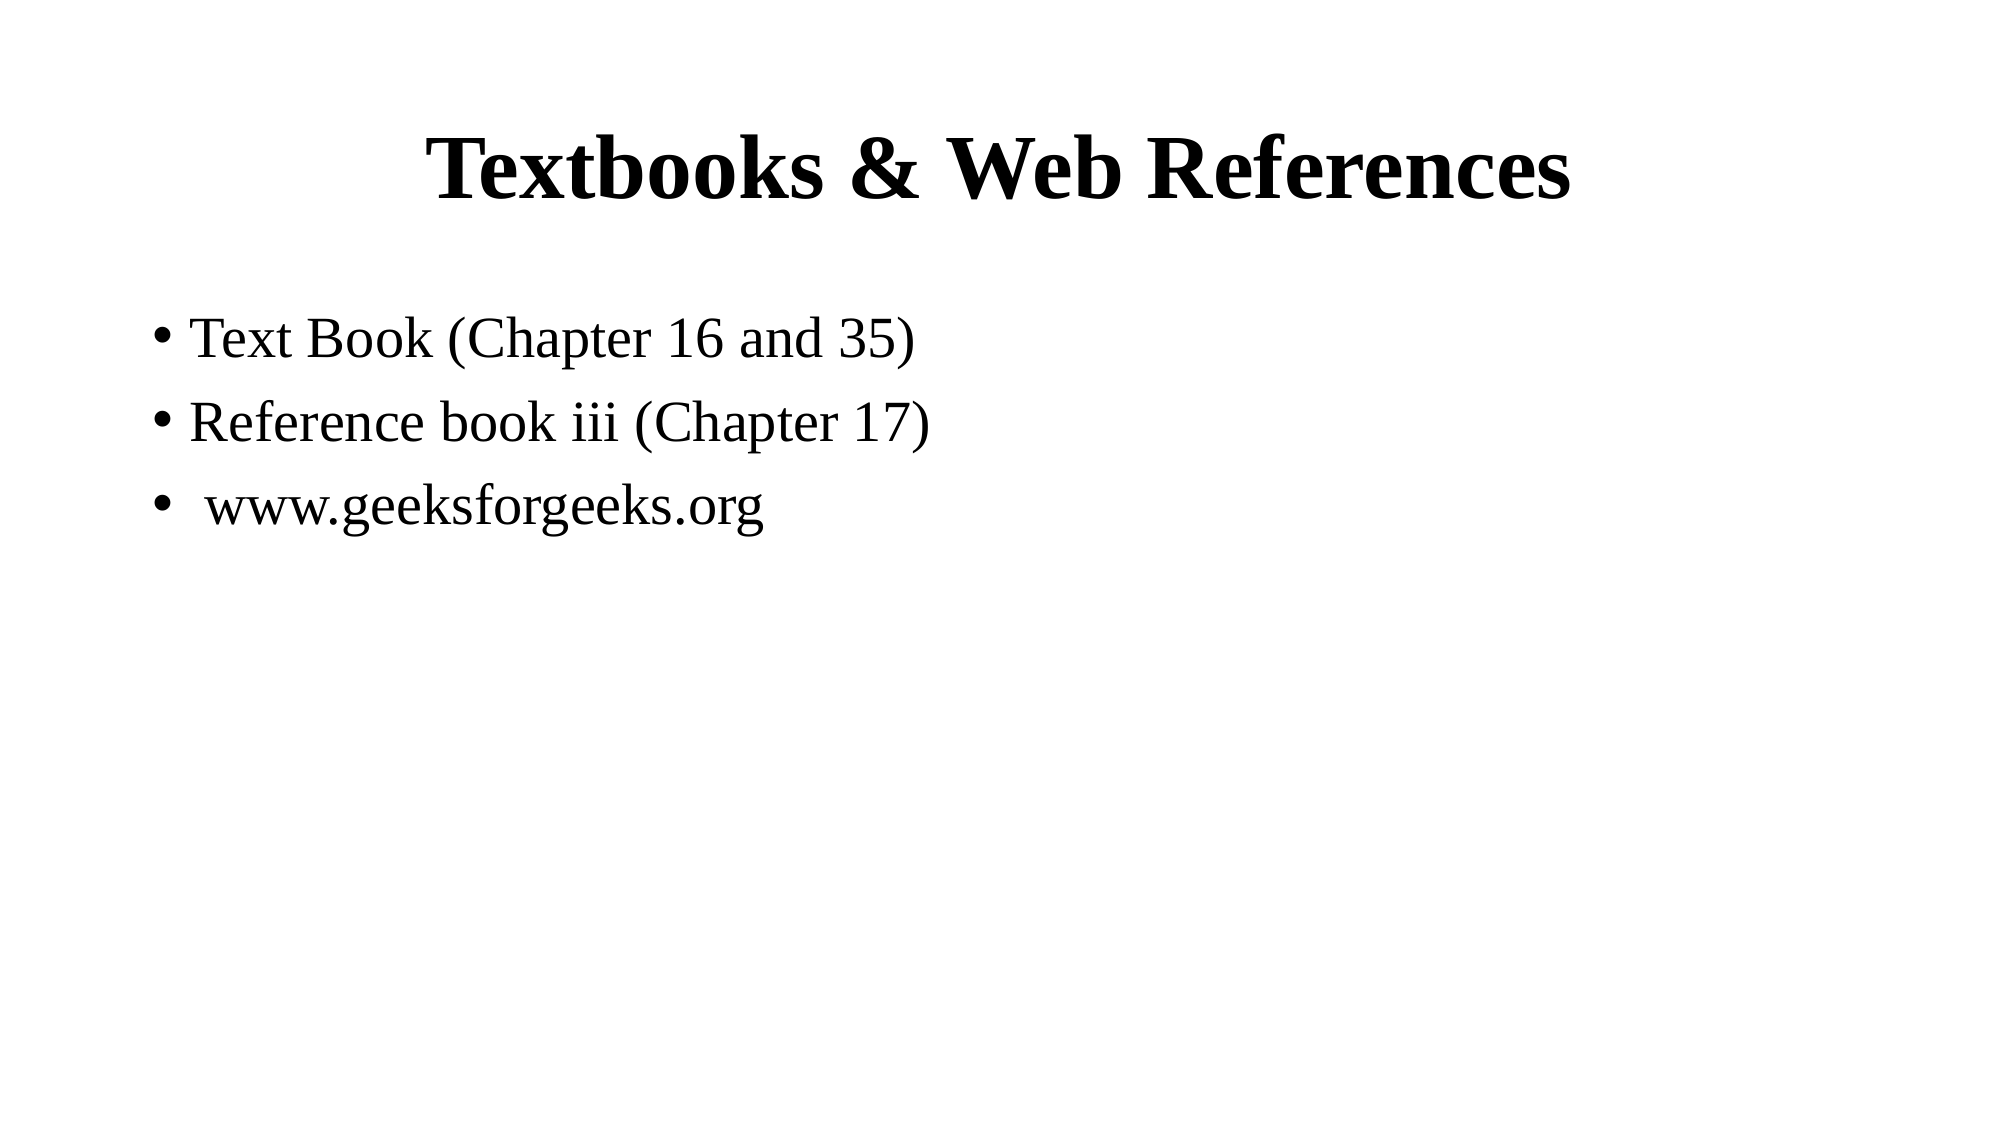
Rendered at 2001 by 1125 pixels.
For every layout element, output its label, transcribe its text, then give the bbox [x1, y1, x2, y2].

list Text Book (Chapter 16 and 35) Reference book iii (Chapter 17) www.geeksforgeeks.org [137, 299, 1863, 1014]
title Textbooks & Web References [137, 59, 1863, 278]
